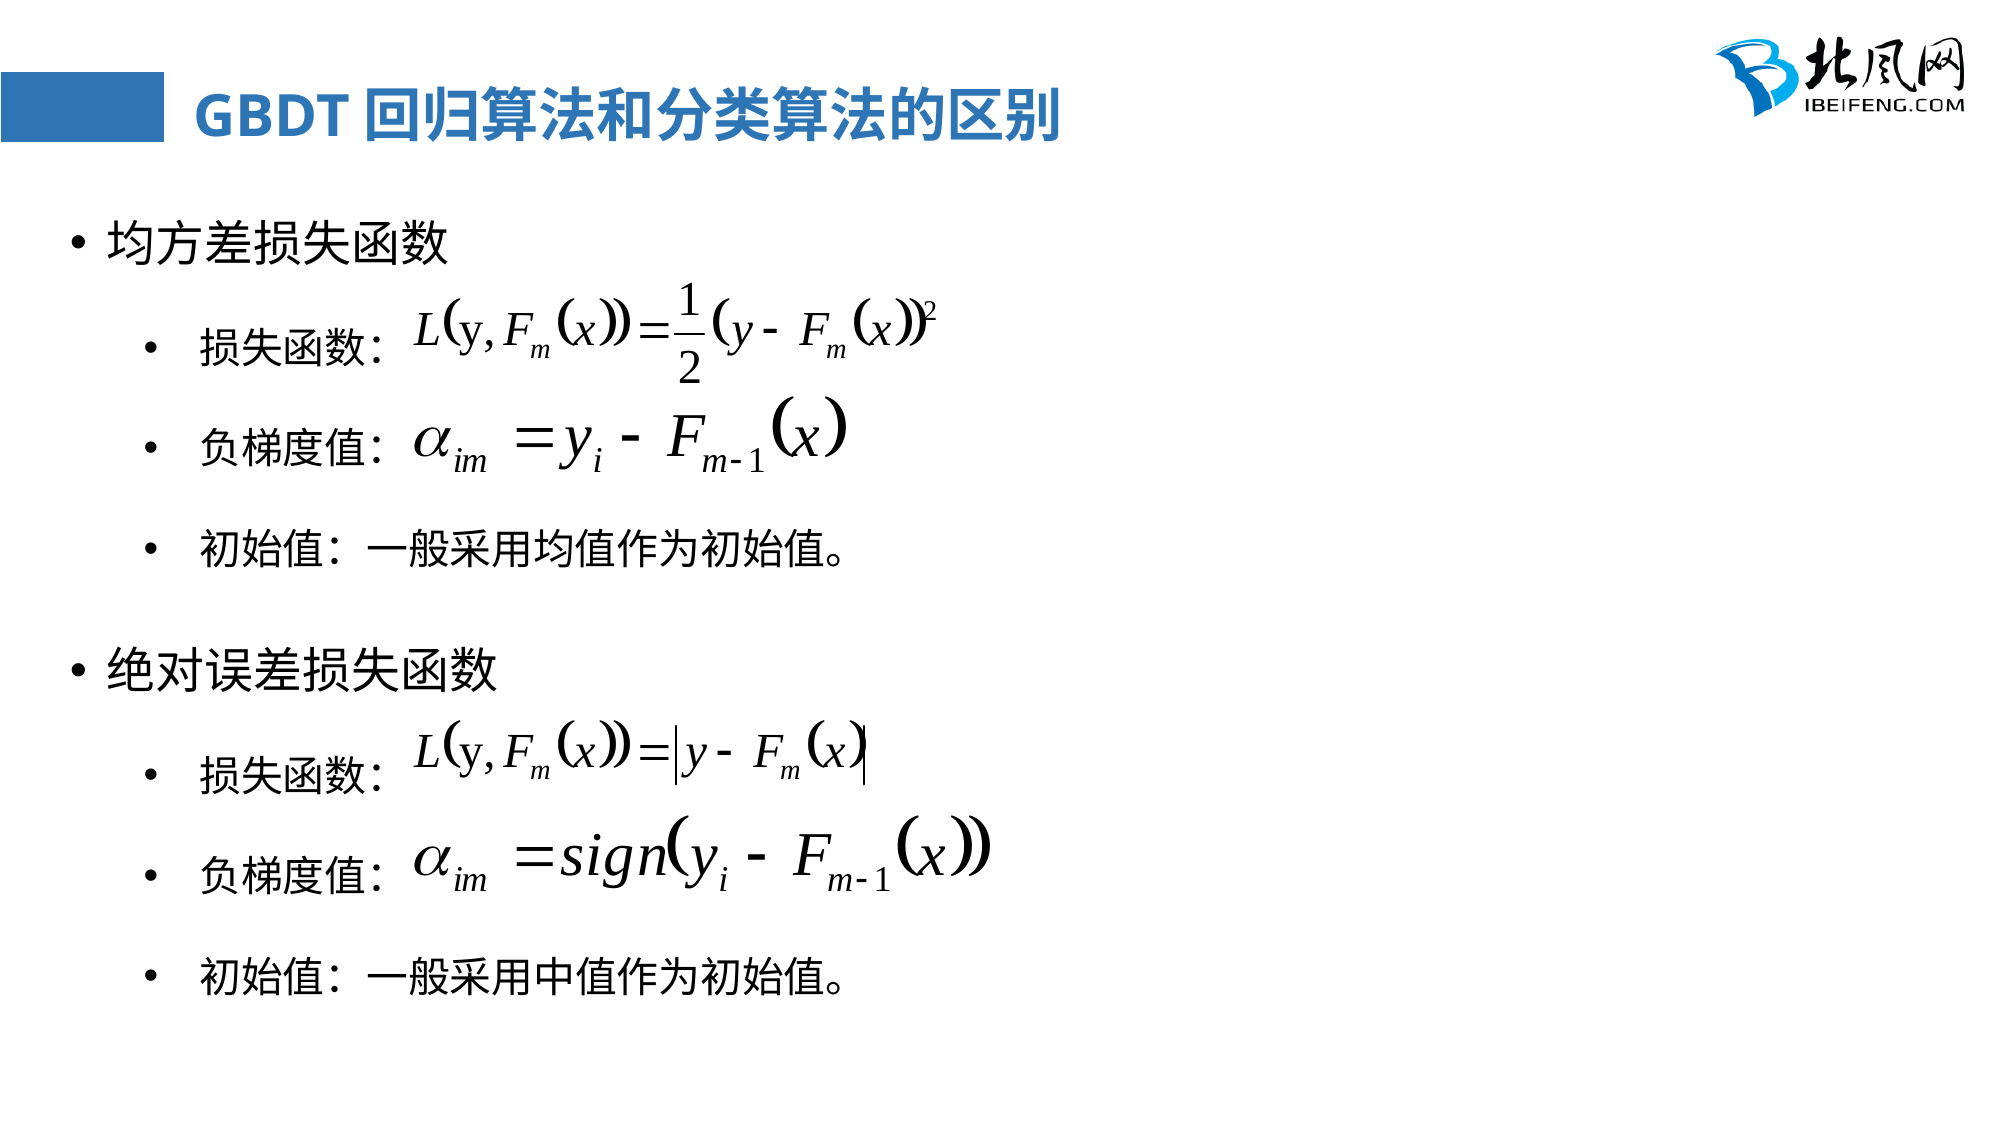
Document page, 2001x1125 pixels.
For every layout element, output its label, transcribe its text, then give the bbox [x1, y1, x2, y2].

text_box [405, 813, 992, 907]
title GBDT回归算法和分类算法的区别 [178, 27, 1904, 208]
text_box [405, 268, 946, 395]
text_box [405, 714, 878, 796]
list 均方差损失函数 损失函数： 负梯度值： 初始值：一般采用均值作为初始值。 绝对误差损失函数 损失函数： 负梯度值： 初始值：一般采用中值作为初始值。 [55, 157, 1863, 1014]
picture [1904, 27, 1974, 119]
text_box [405, 394, 852, 488]
